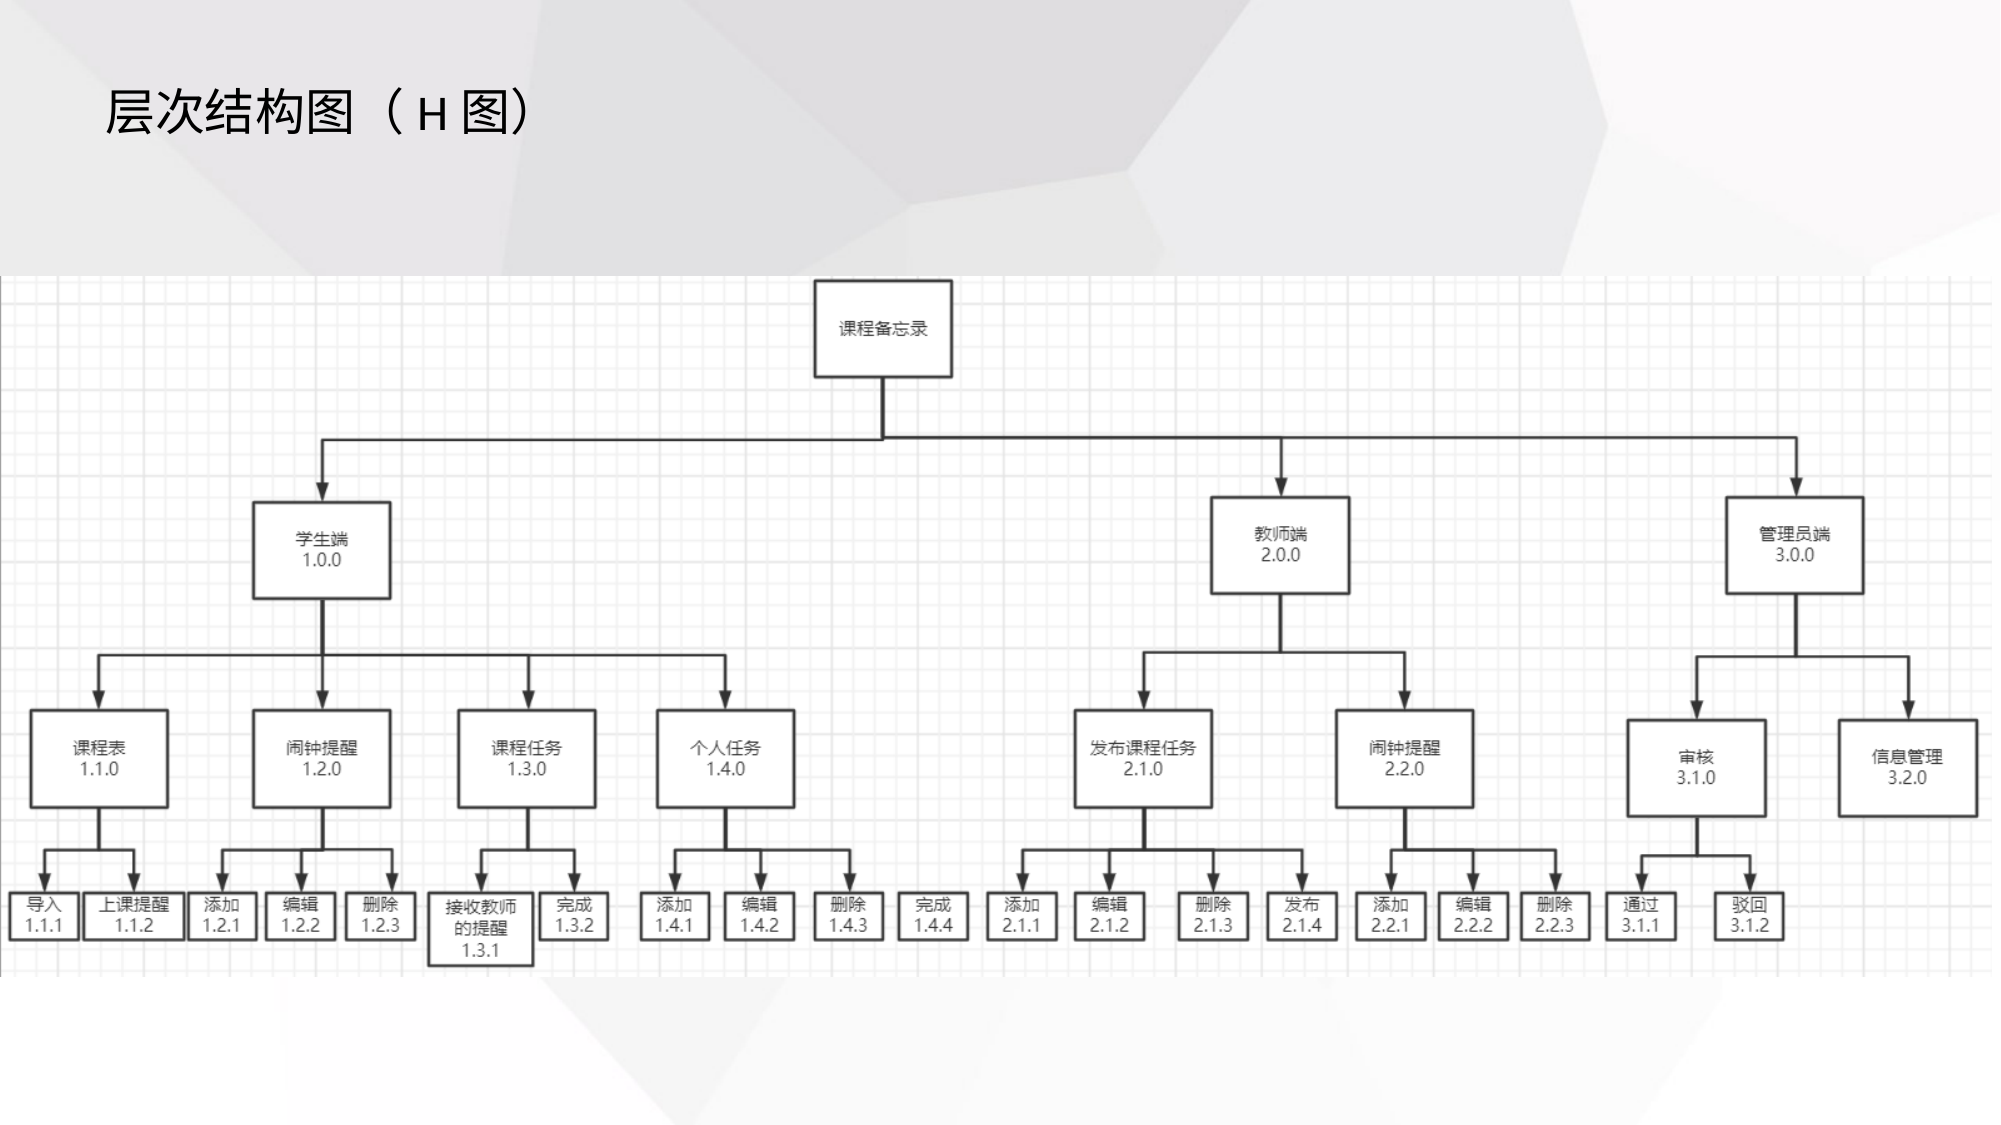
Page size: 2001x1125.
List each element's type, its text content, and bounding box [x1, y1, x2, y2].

picture [0, 0, 2001, 1125]
text_box 层次结构图（H图） [90, 72, 1091, 148]
